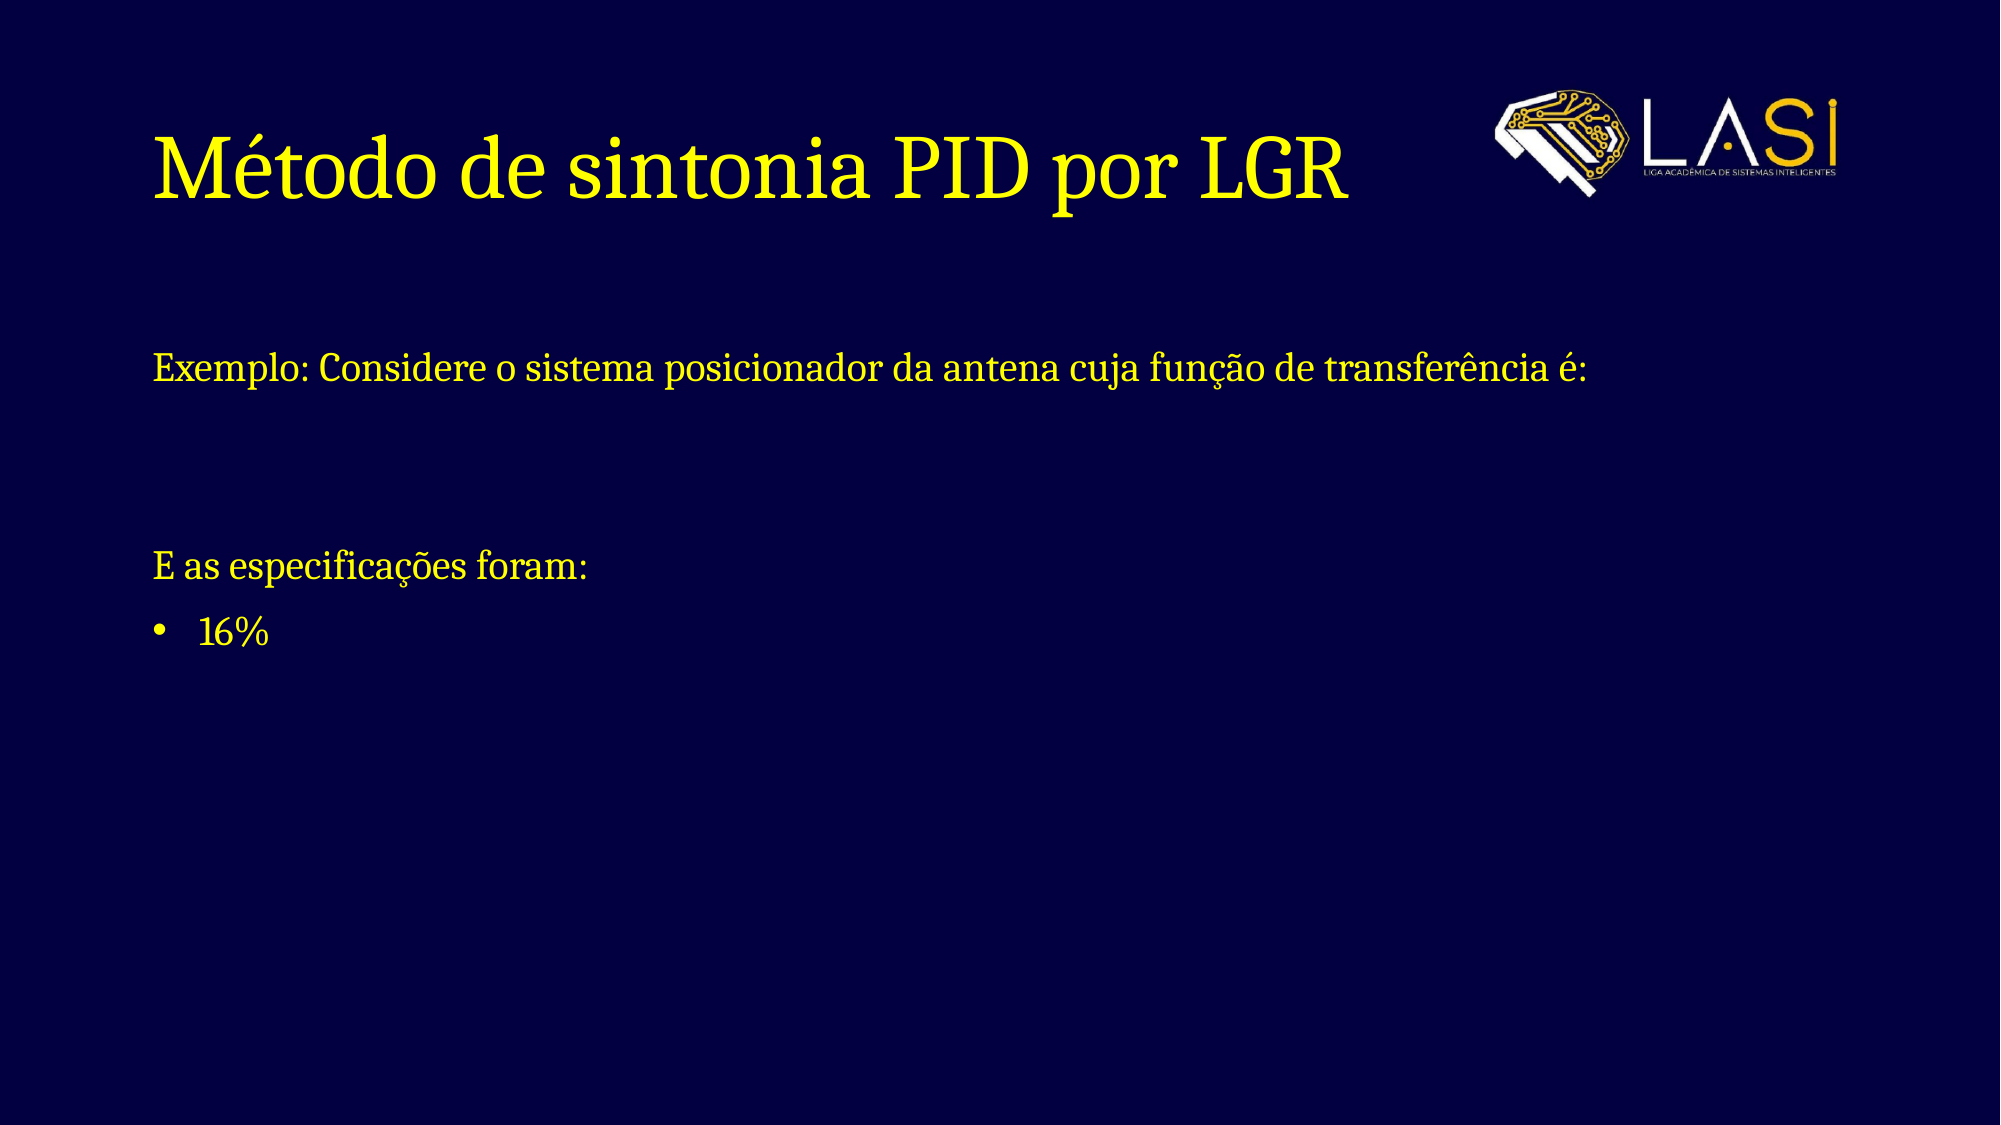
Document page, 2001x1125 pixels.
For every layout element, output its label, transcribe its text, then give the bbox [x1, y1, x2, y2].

picture [1493, 77, 1848, 204]
title Método de sintonia PID por LGR [137, 59, 1863, 278]
